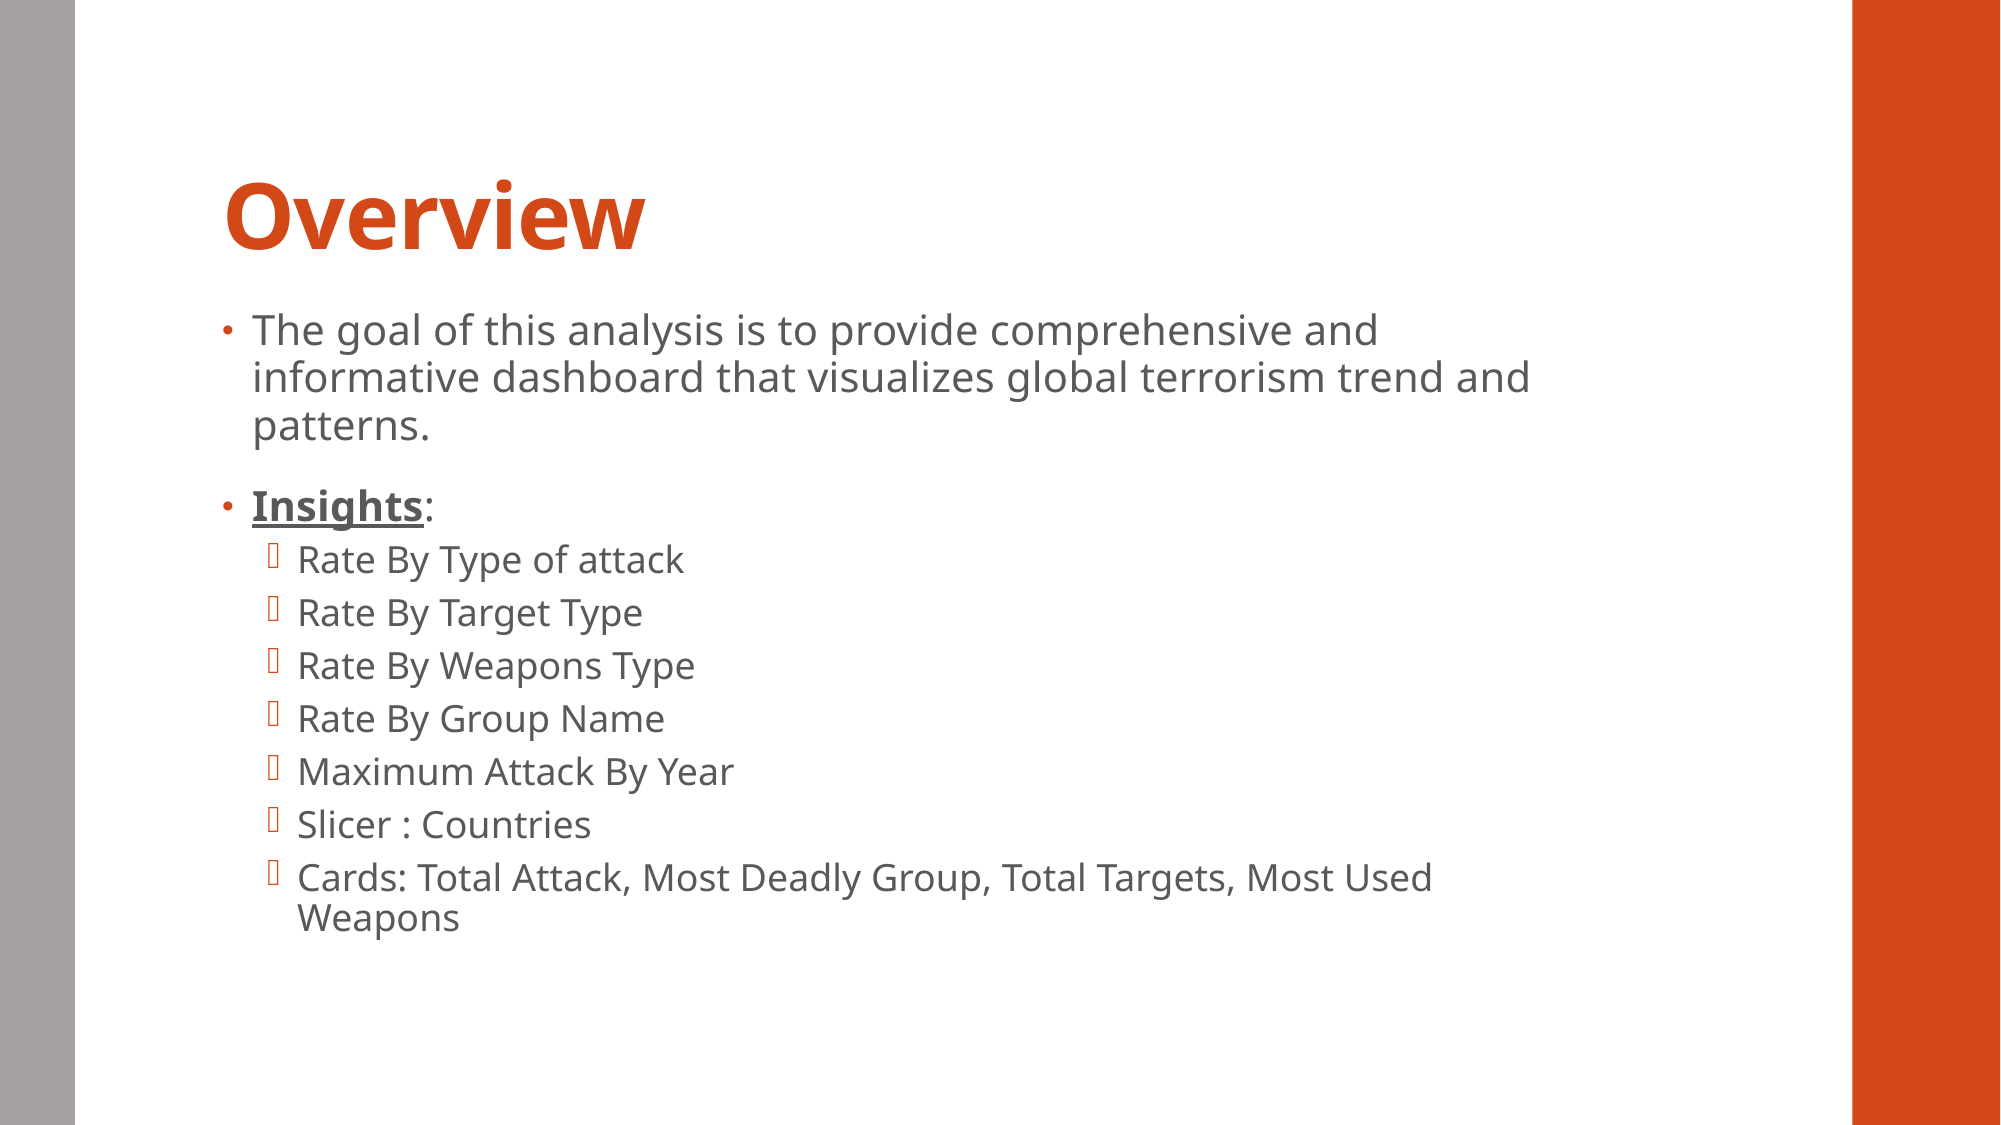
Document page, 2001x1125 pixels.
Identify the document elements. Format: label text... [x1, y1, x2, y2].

title Overview [206, 48, 1797, 278]
list The goal of this analysis is to provide comprehensive and informative dashboard that visualizes global terrorism trend and patterns. Insights: Rate By Type of attack Rate By Target Type Rate By Weapons Type Rate By Group Name Maximum Attack By Year Slicer : Countries Cards: Total Attack, Most Deadly Group, Total Targets, Most Used Weapons [206, 299, 1617, 1014]
